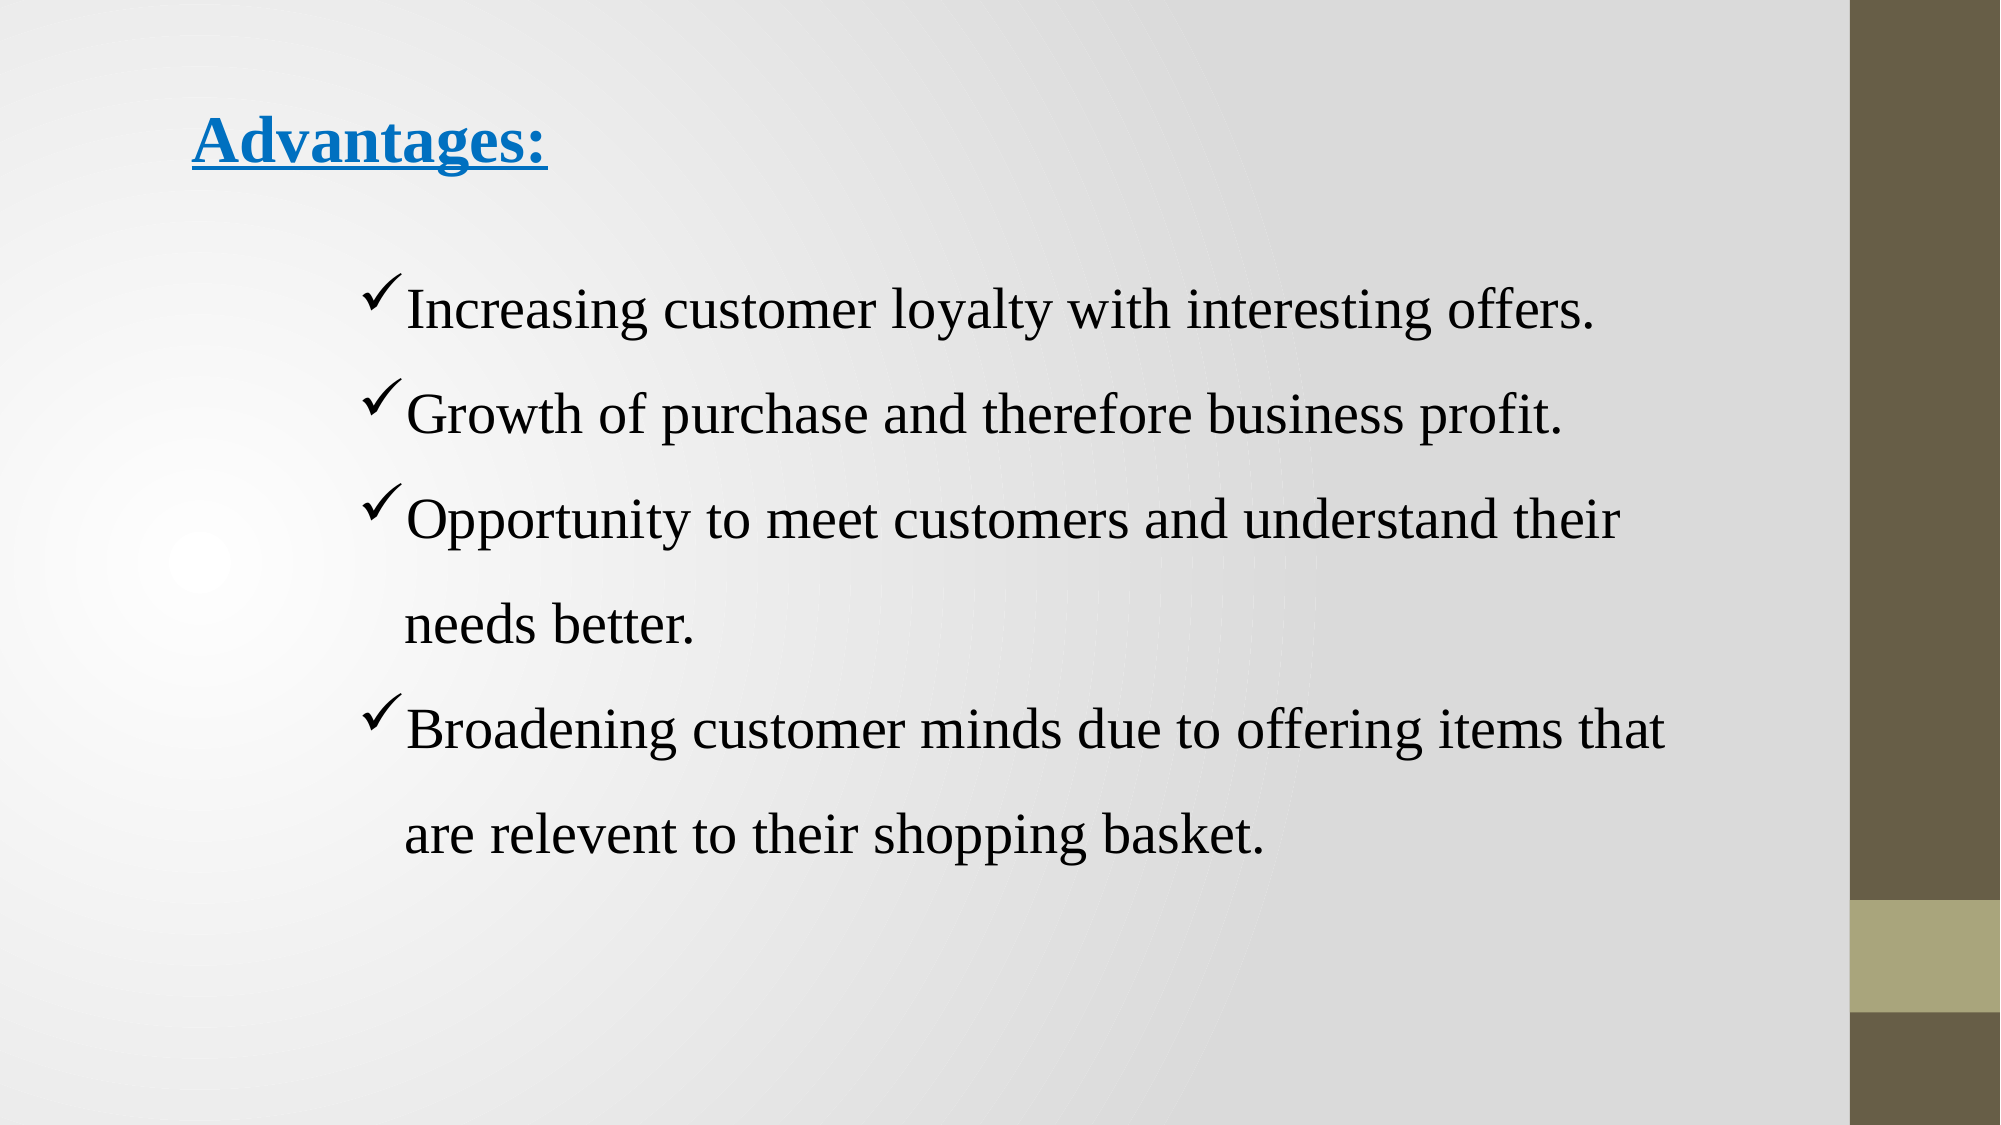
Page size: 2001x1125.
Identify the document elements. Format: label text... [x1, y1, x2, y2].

text_box Increasing customer loyalty with interesting offers. Growth of purchase and therefore business profit. Opportunity to meet customers and understand their needs better. Broadening customer minds due to offering items that are relevent to their shopping basket. [342, 227, 1740, 873]
text_box Advantages: [176, 88, 1103, 184]
